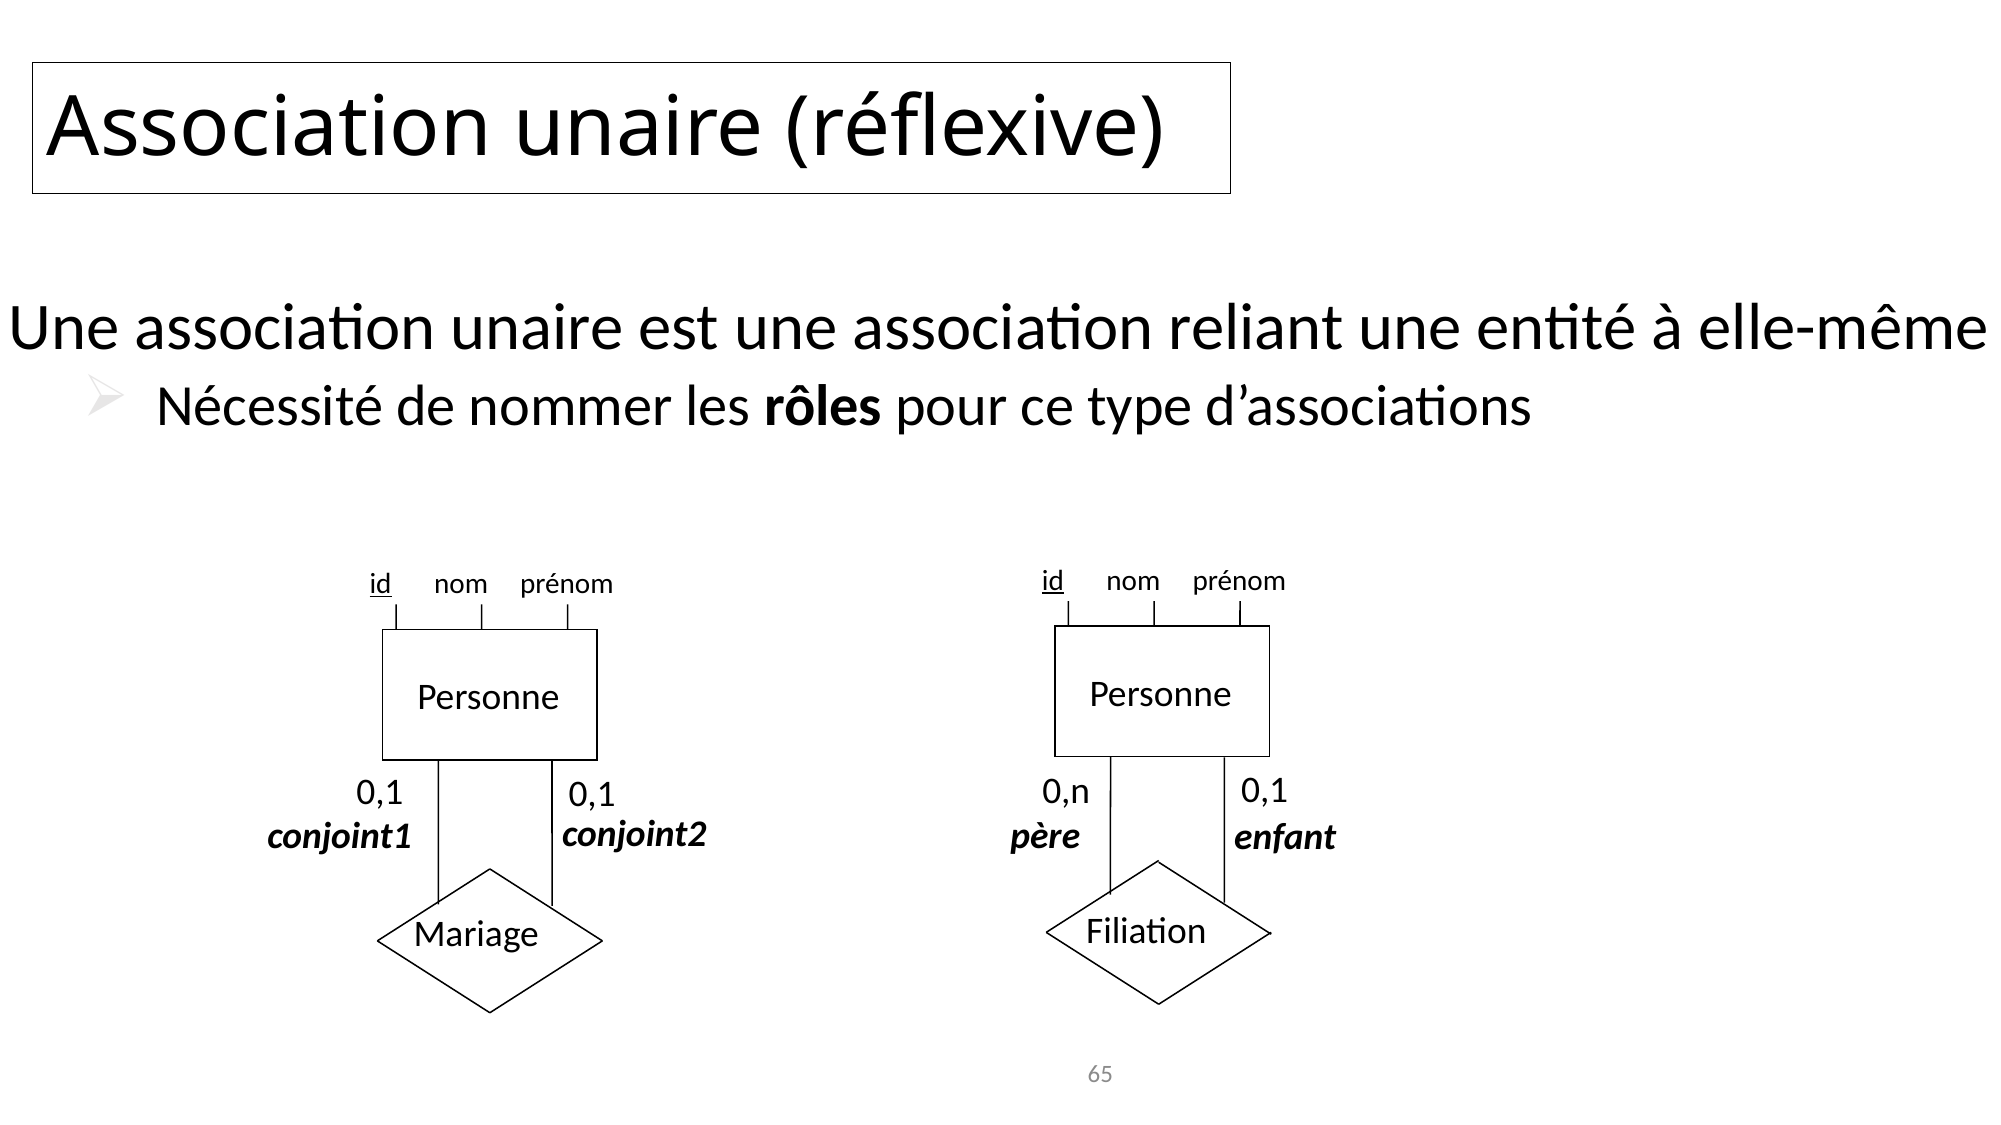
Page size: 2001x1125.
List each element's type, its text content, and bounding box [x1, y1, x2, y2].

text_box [354, 556, 629, 761]
text_box 0,1 [341, 759, 419, 803]
text_box 0,1 [553, 766, 631, 801]
text_box Association unaire (réflexive) [32, 62, 1231, 194]
text_box Une association unaire est une association reliant une entité à elle-même Nécessité de nommer les rôles pour ce type d’associations [0, 284, 2000, 522]
text_box 63 [453, 1042, 1129, 1103]
text_box conjoint1 [252, 803, 427, 864]
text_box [995, 553, 1352, 1005]
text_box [377, 868, 603, 1013]
text_box conjoint2 [547, 801, 722, 862]
